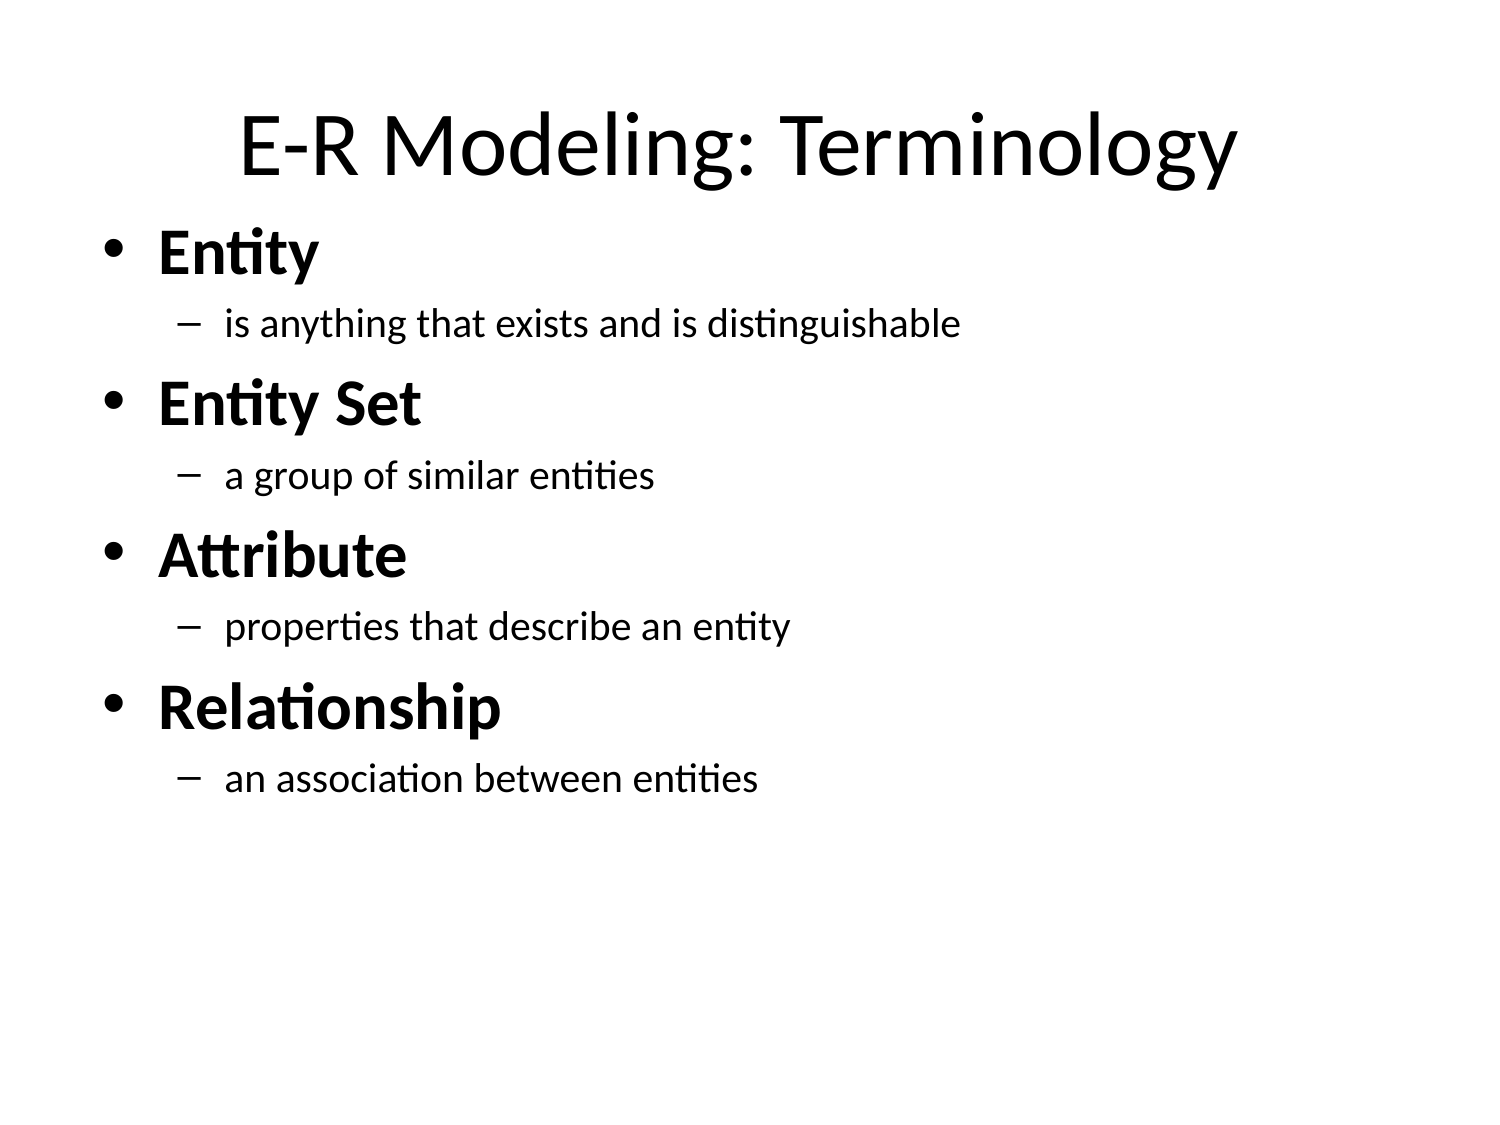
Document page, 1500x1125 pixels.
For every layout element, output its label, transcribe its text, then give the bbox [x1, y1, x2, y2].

title E-R Modeling: Terminology [75, 45, 1425, 233]
list Entity is anything that exists and is distinguishable Entity Set a group of similar entities Attribute properties that describe an entity Relationship an association between entities [87, 200, 1438, 1013]
